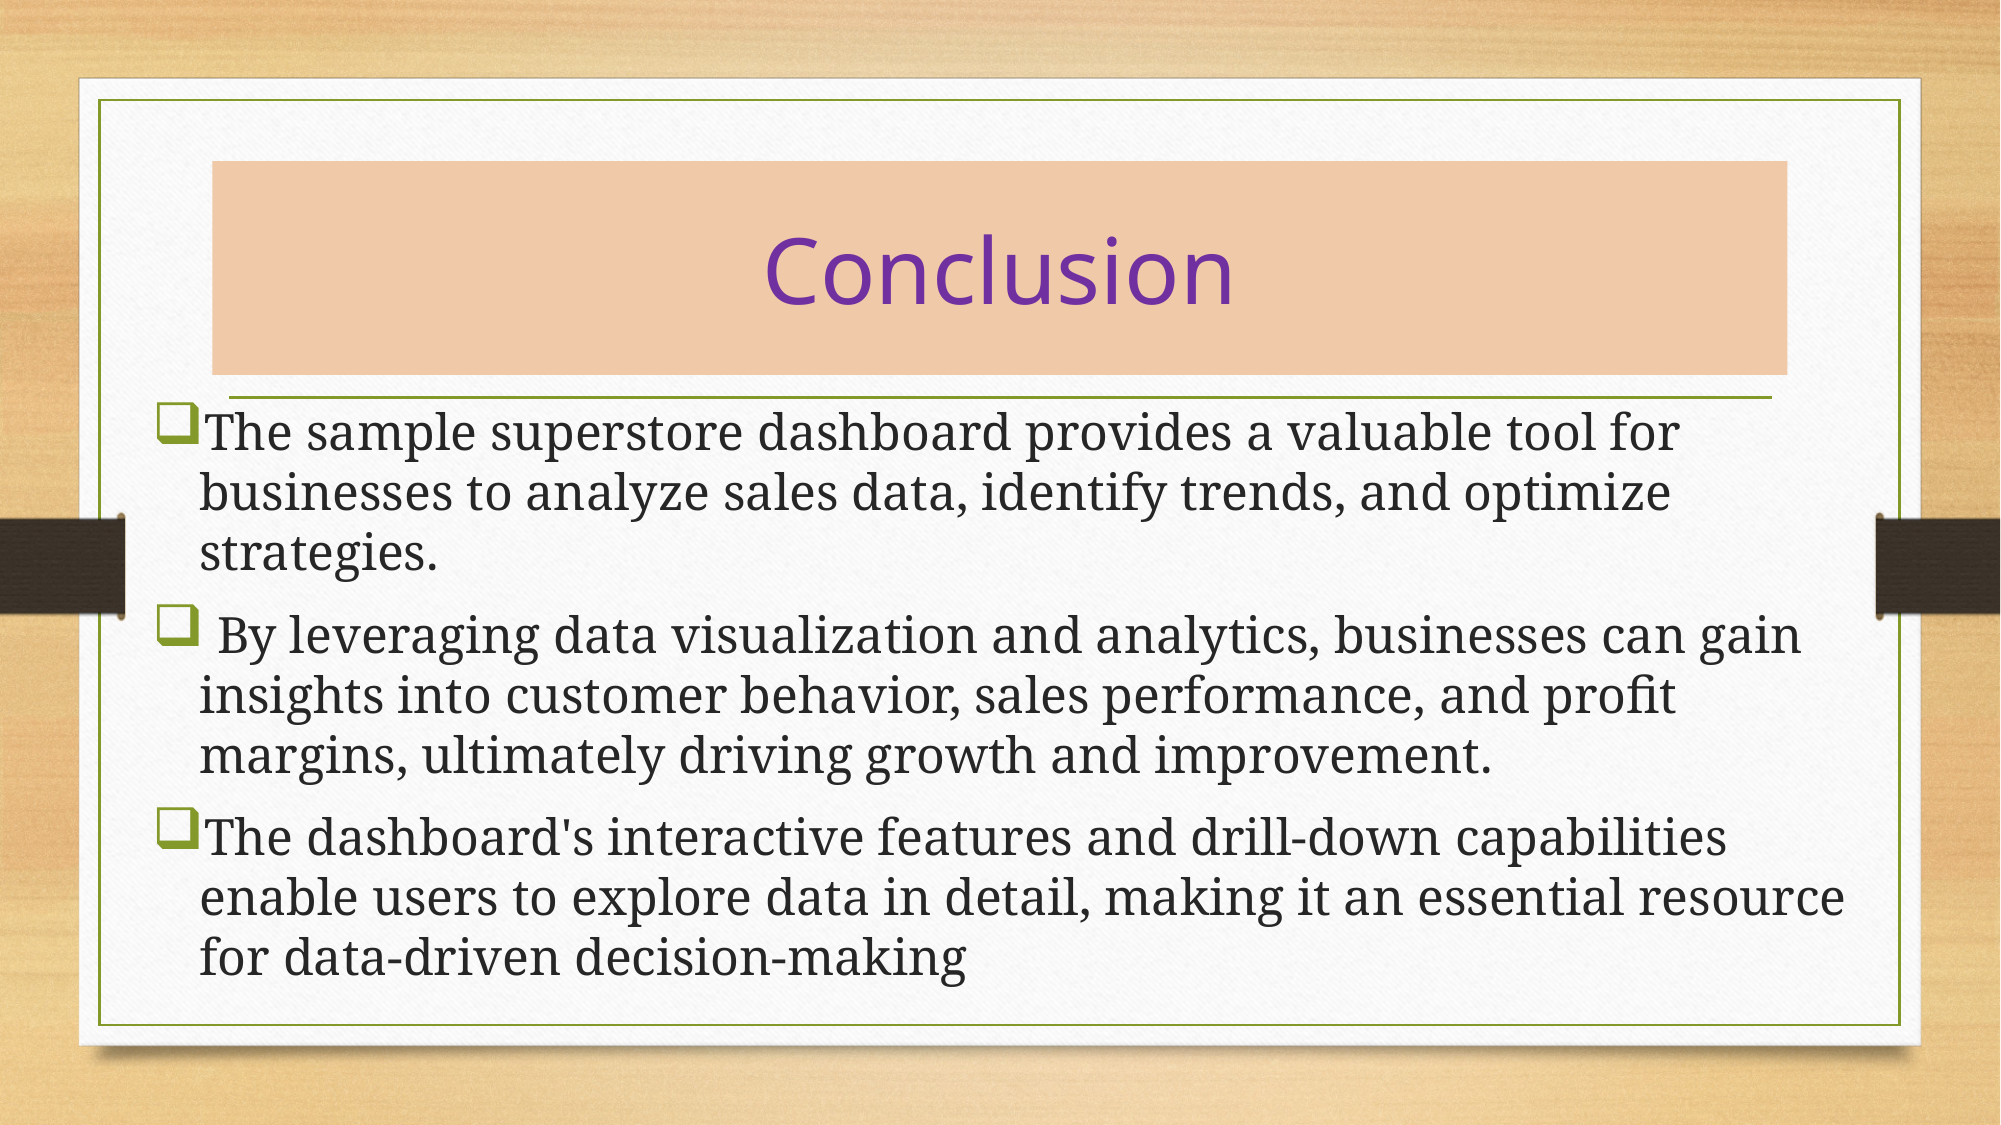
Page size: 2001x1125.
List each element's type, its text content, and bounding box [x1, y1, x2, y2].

picture [0, 0, 2001, 1125]
title Conclusion [212, 161, 1788, 375]
list The sample superstore dashboard provides a valuable tool for businesses to analyze sales data, identify trends, and optimize strategies. By leveraging data visualization and analytics, businesses can gain insights into customer behavior, sales performance, and profit margins, ultimately driving growth and improvement. The dashboard's interactive features and drill-down capabilities enable users to explore data in detail, making it an essential resource for data-driven decision-making [137, 393, 1863, 1107]
